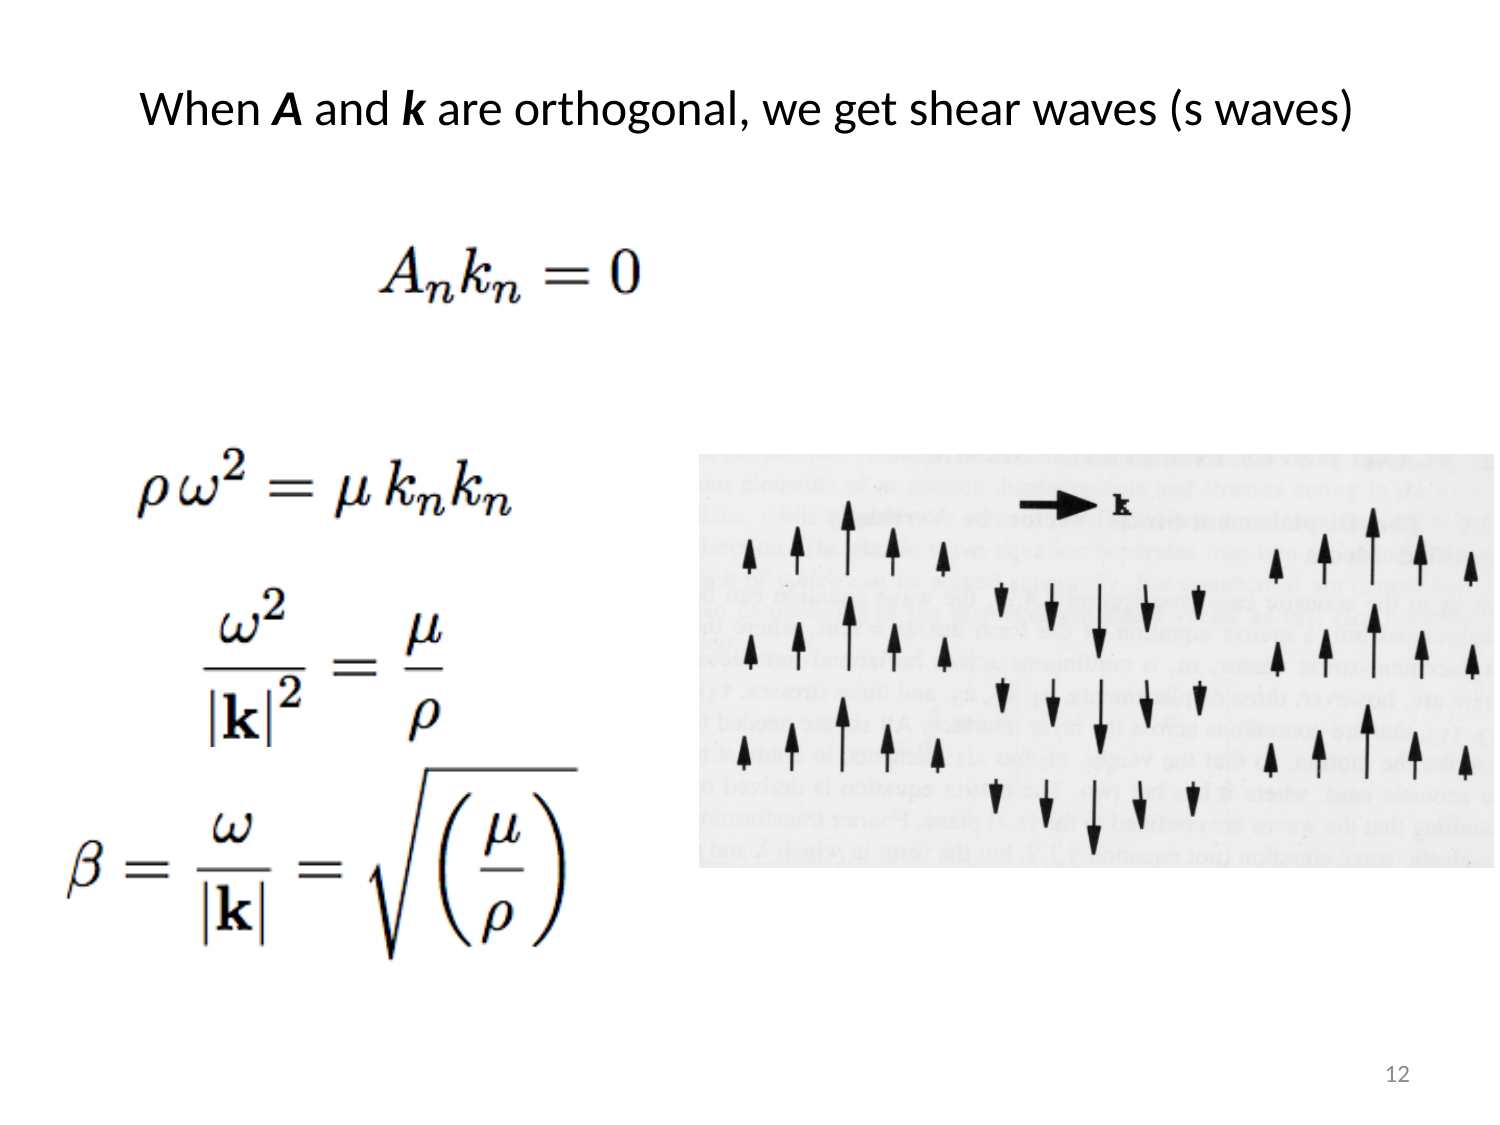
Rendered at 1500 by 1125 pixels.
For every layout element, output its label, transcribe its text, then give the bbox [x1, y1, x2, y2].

picture [123, 428, 542, 563]
picture [368, 219, 688, 340]
slide_number 12 [1074, 1042, 1425, 1103]
text_box When A and k are orthogonal, we get shear waves (s waves) [124, 68, 1370, 144]
picture [40, 571, 606, 989]
picture [699, 454, 1500, 868]
